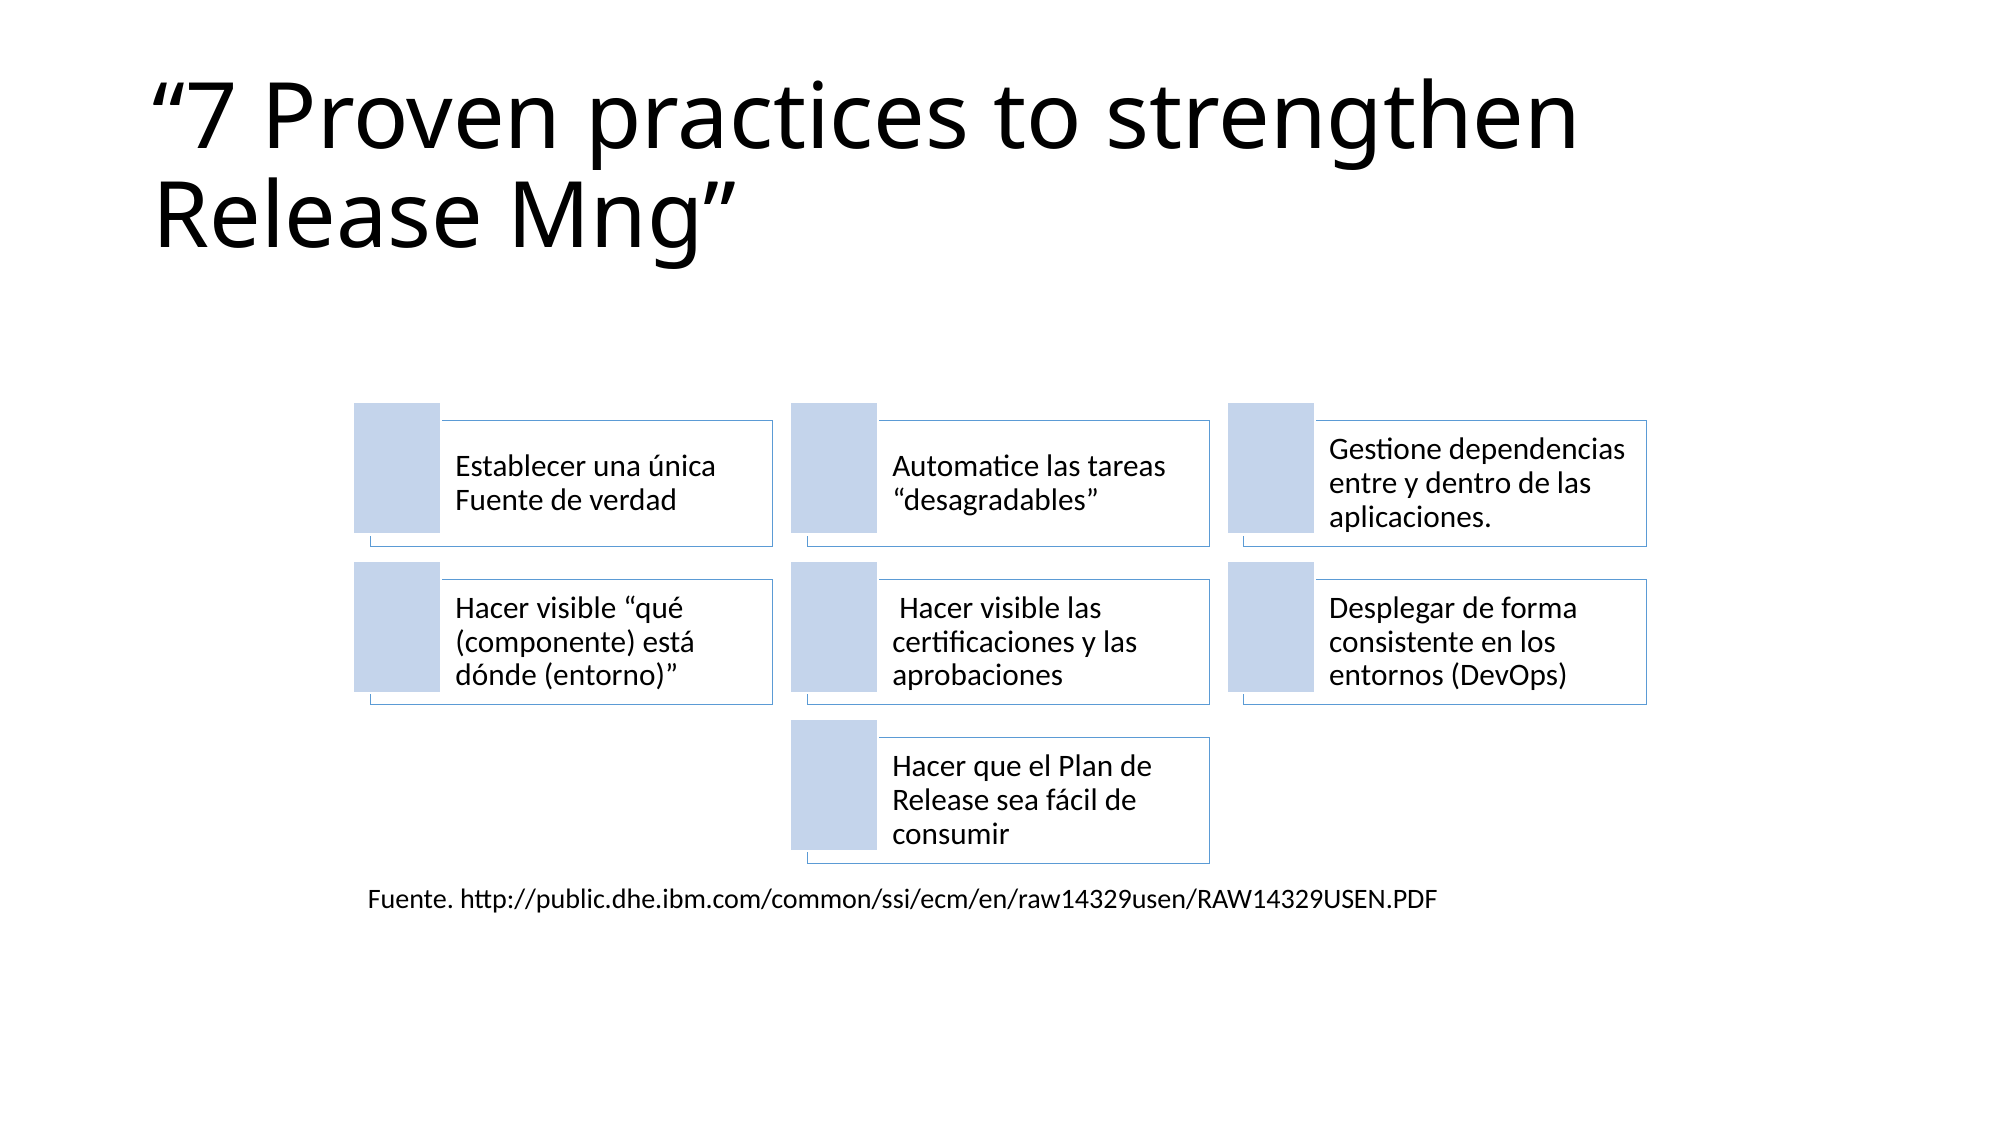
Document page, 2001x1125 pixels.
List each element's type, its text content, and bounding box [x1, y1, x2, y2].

title “7 Proven practices to strengthen Release Mng” [137, 59, 1863, 278]
text_box Fuente. http://public.dhe.ibm.com/common/ssi/ecm/en/raw14329usen/RAW14329USEN.PDF [353, 901, 1639, 922]
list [353, 365, 1647, 901]
